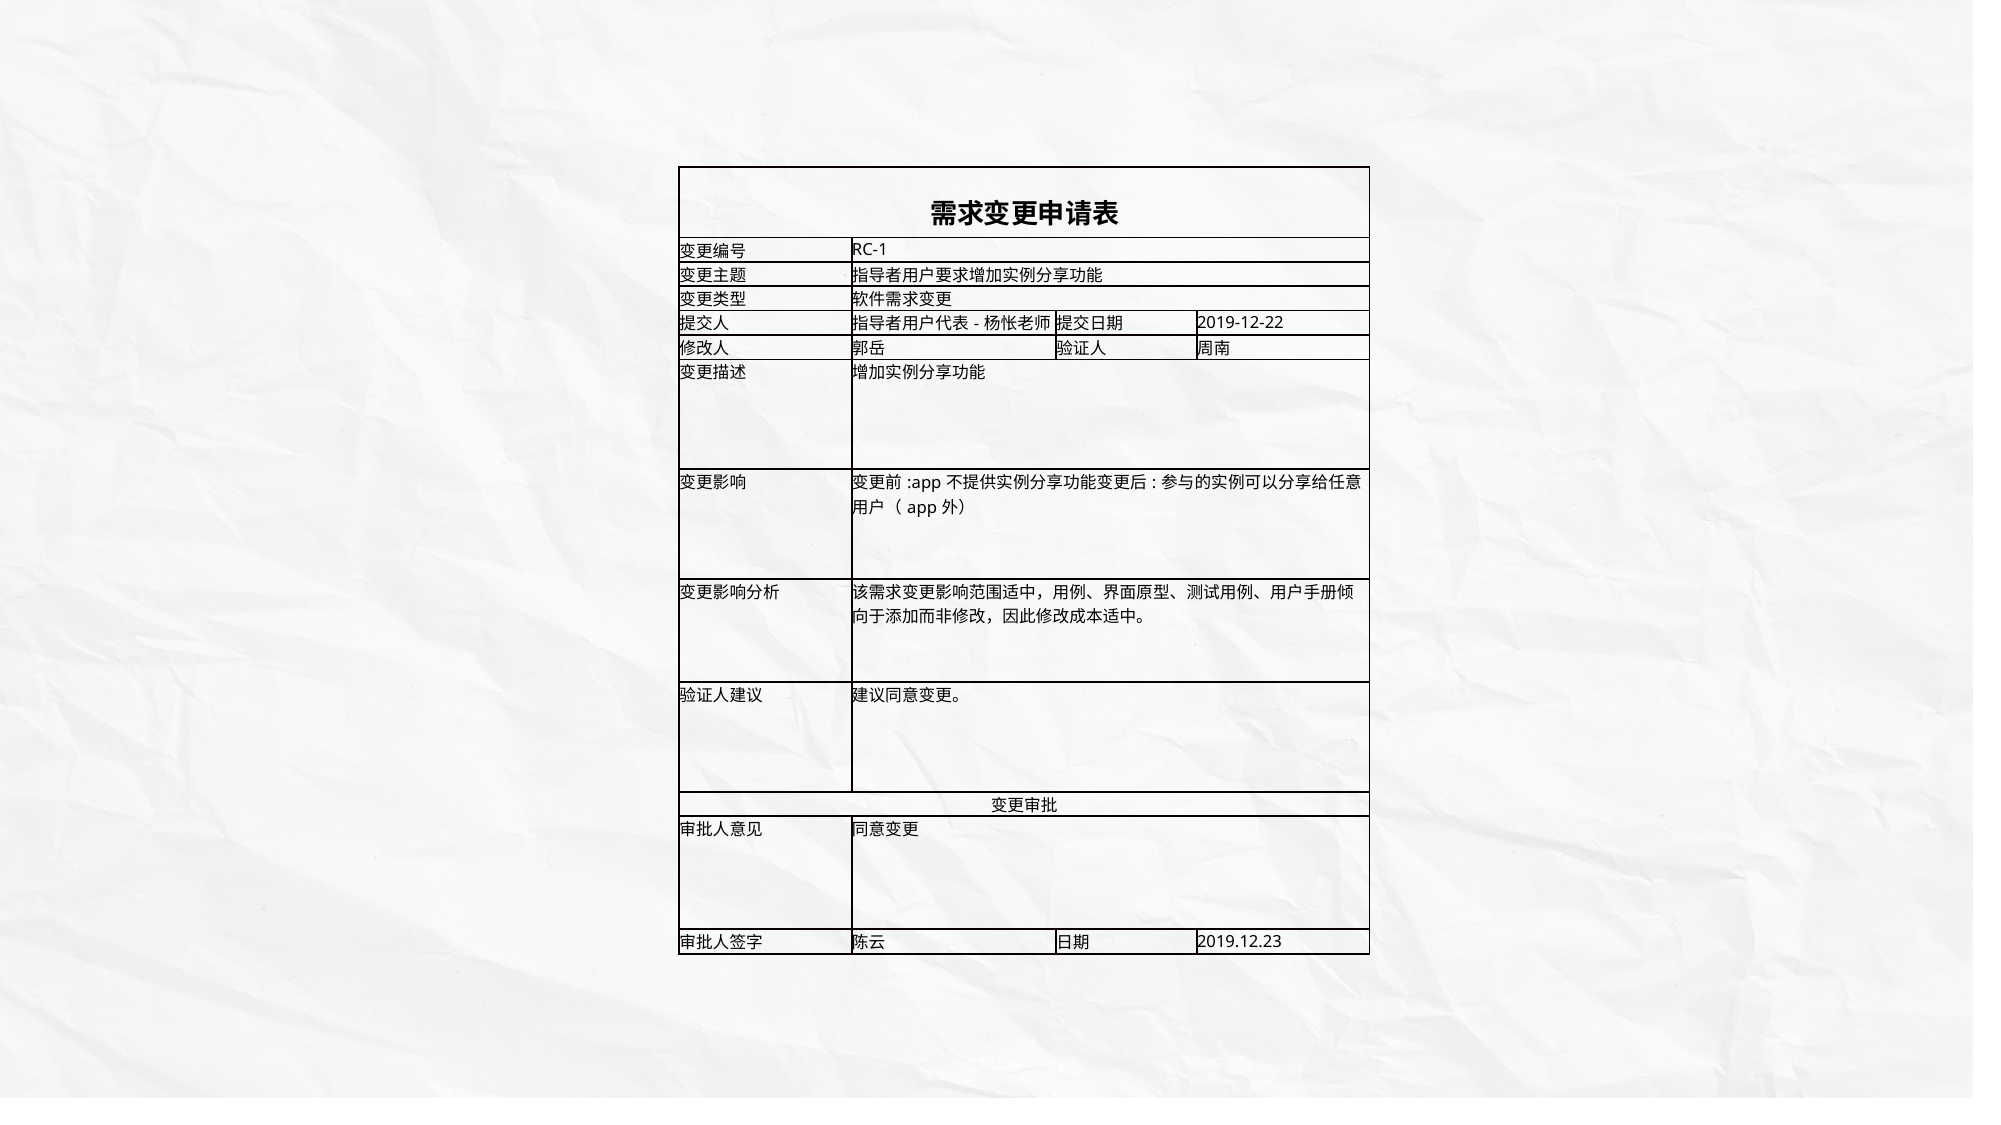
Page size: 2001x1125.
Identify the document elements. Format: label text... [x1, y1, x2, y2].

table_cell 2019-12-22 [1198, 311, 1369, 334]
table_cell 变更前:app不提供实例分享功能变更后:参与的实例可以分享给任意用户（app外） [853, 470, 1369, 578]
table_cell 增加实例分享功能 [853, 360, 1369, 468]
table_cell 变更审批 [680, 793, 1369, 815]
table_cell 郭岳 [853, 336, 1055, 359]
table_cell 变更影响 [680, 470, 851, 578]
table_cell 日期 [1057, 930, 1196, 953]
table_cell RC-1 [853, 238, 1369, 261]
table_cell 指导者用户要求增加实例分享功能 [853, 263, 1369, 285]
table_cell 验证人 [1057, 336, 1196, 359]
table_cell 提交日期 [1057, 311, 1196, 334]
table_cell 周南 [1198, 336, 1369, 359]
table_cell 变更主题 [680, 263, 851, 285]
table_cell 4 [0, 0, 1973, 1098]
table_cell 陈云 [853, 930, 1055, 953]
table_cell 软件需求变更 [853, 287, 1369, 310]
table_cell 审批人签字 [680, 930, 851, 953]
table_cell 修改人 [680, 336, 851, 359]
table_cell 该需求变更影响范围适中，用例、界面原型、测试用例、用户手册倾向于添加而非修改，因此修改成本适中。 [853, 580, 1369, 681]
table_header 需求变更申请表 [680, 168, 1369, 237]
table_cell 变更编号 [680, 238, 851, 261]
table_cell 建议同意变更。 [853, 683, 1369, 791]
table_cell 指导者用户代表-杨怅老师 [853, 311, 1055, 334]
table_cell 变更描述 [680, 360, 851, 468]
table_cell 2019.12.23 [1198, 930, 1369, 953]
table_cell 变更类型 [680, 287, 851, 310]
table_cell 变更影响分析 [680, 580, 851, 681]
table_cell 验证人建议 [680, 683, 851, 791]
table_cell 提交人 [680, 311, 851, 334]
table_cell 审批人意见 [680, 817, 851, 928]
table_cell 同意变更 [853, 817, 1369, 928]
